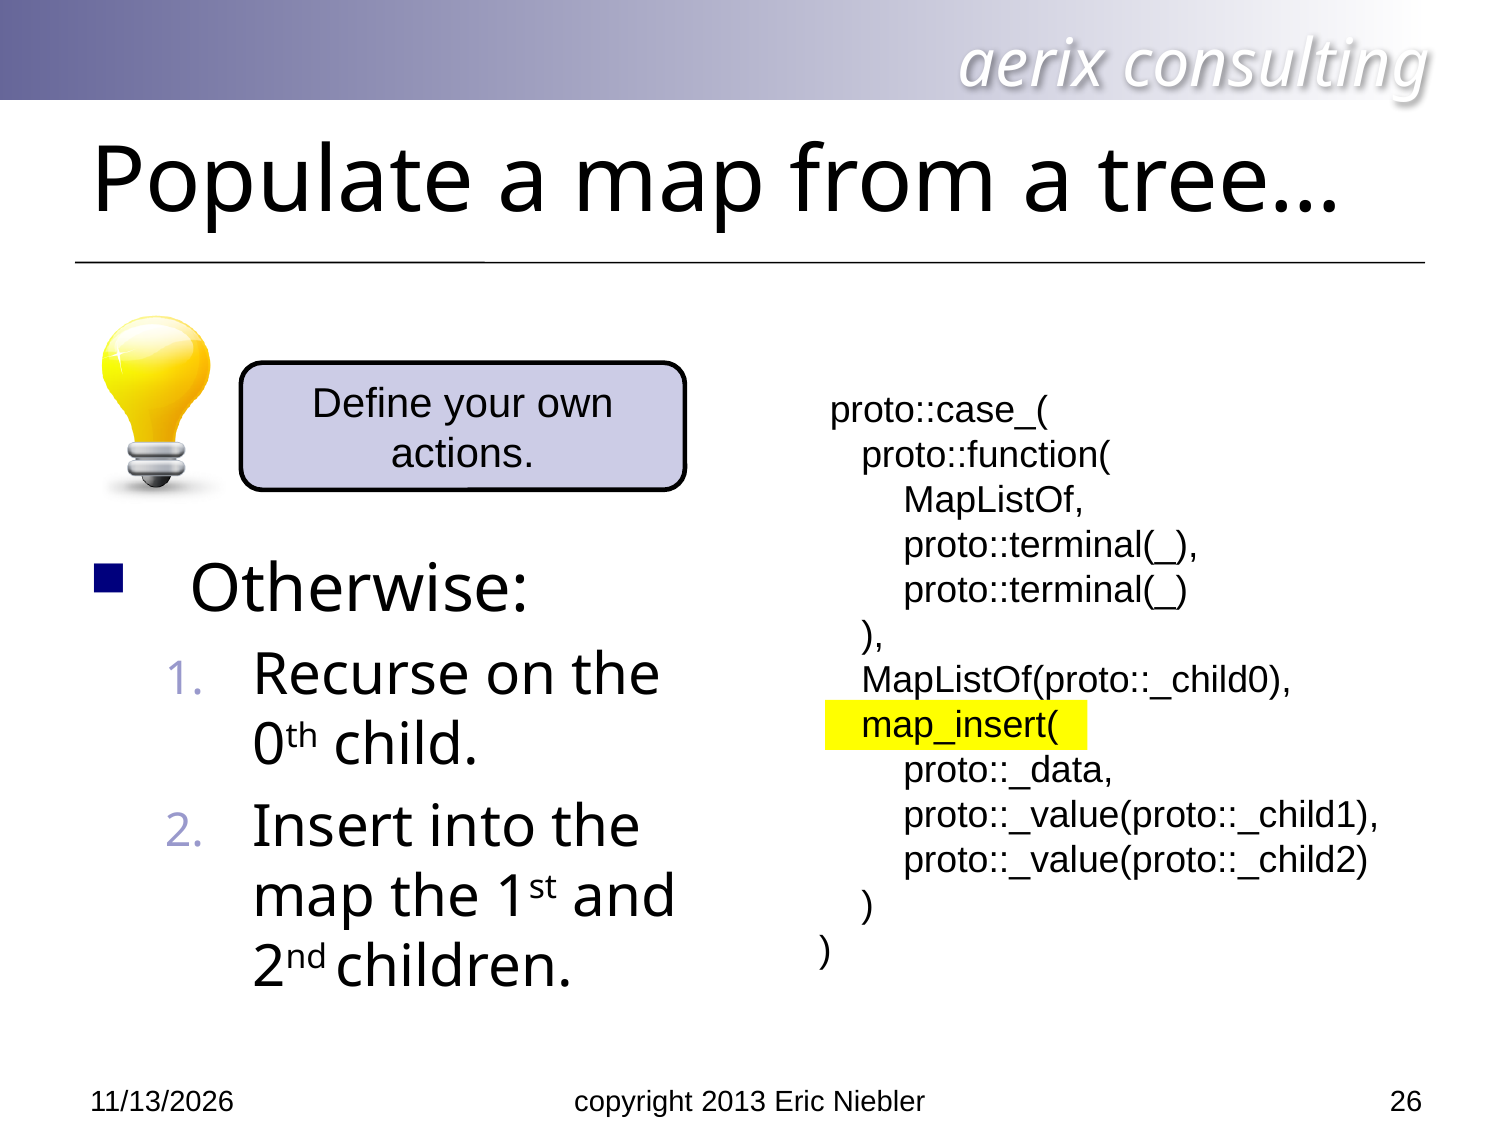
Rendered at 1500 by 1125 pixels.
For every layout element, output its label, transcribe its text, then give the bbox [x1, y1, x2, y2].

text_box Define your own actions. [266, 362, 685, 490]
text_box Otherwise: Recurse on the 0th child. Insert into the map the 1st and 2nd children. [75, 537, 725, 1050]
picture [37, 287, 263, 513]
slide_number 26 [1237, 1046, 1438, 1125]
text_box proto::case_( proto::function( MapListOf, proto::terminal(_), proto::terminal(_) ), MapListOf(proto::_child0), map_insert( proto::_data, proto::_value(proto::_child1), proto::_value(proto::_child2) ) ) [762, 287, 1438, 978]
title Populate a map from a tree… [75, 99, 1425, 250]
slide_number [75, 1050, 275, 1125]
footer copyright 2013 Eric Niebler [512, 1050, 988, 1125]
